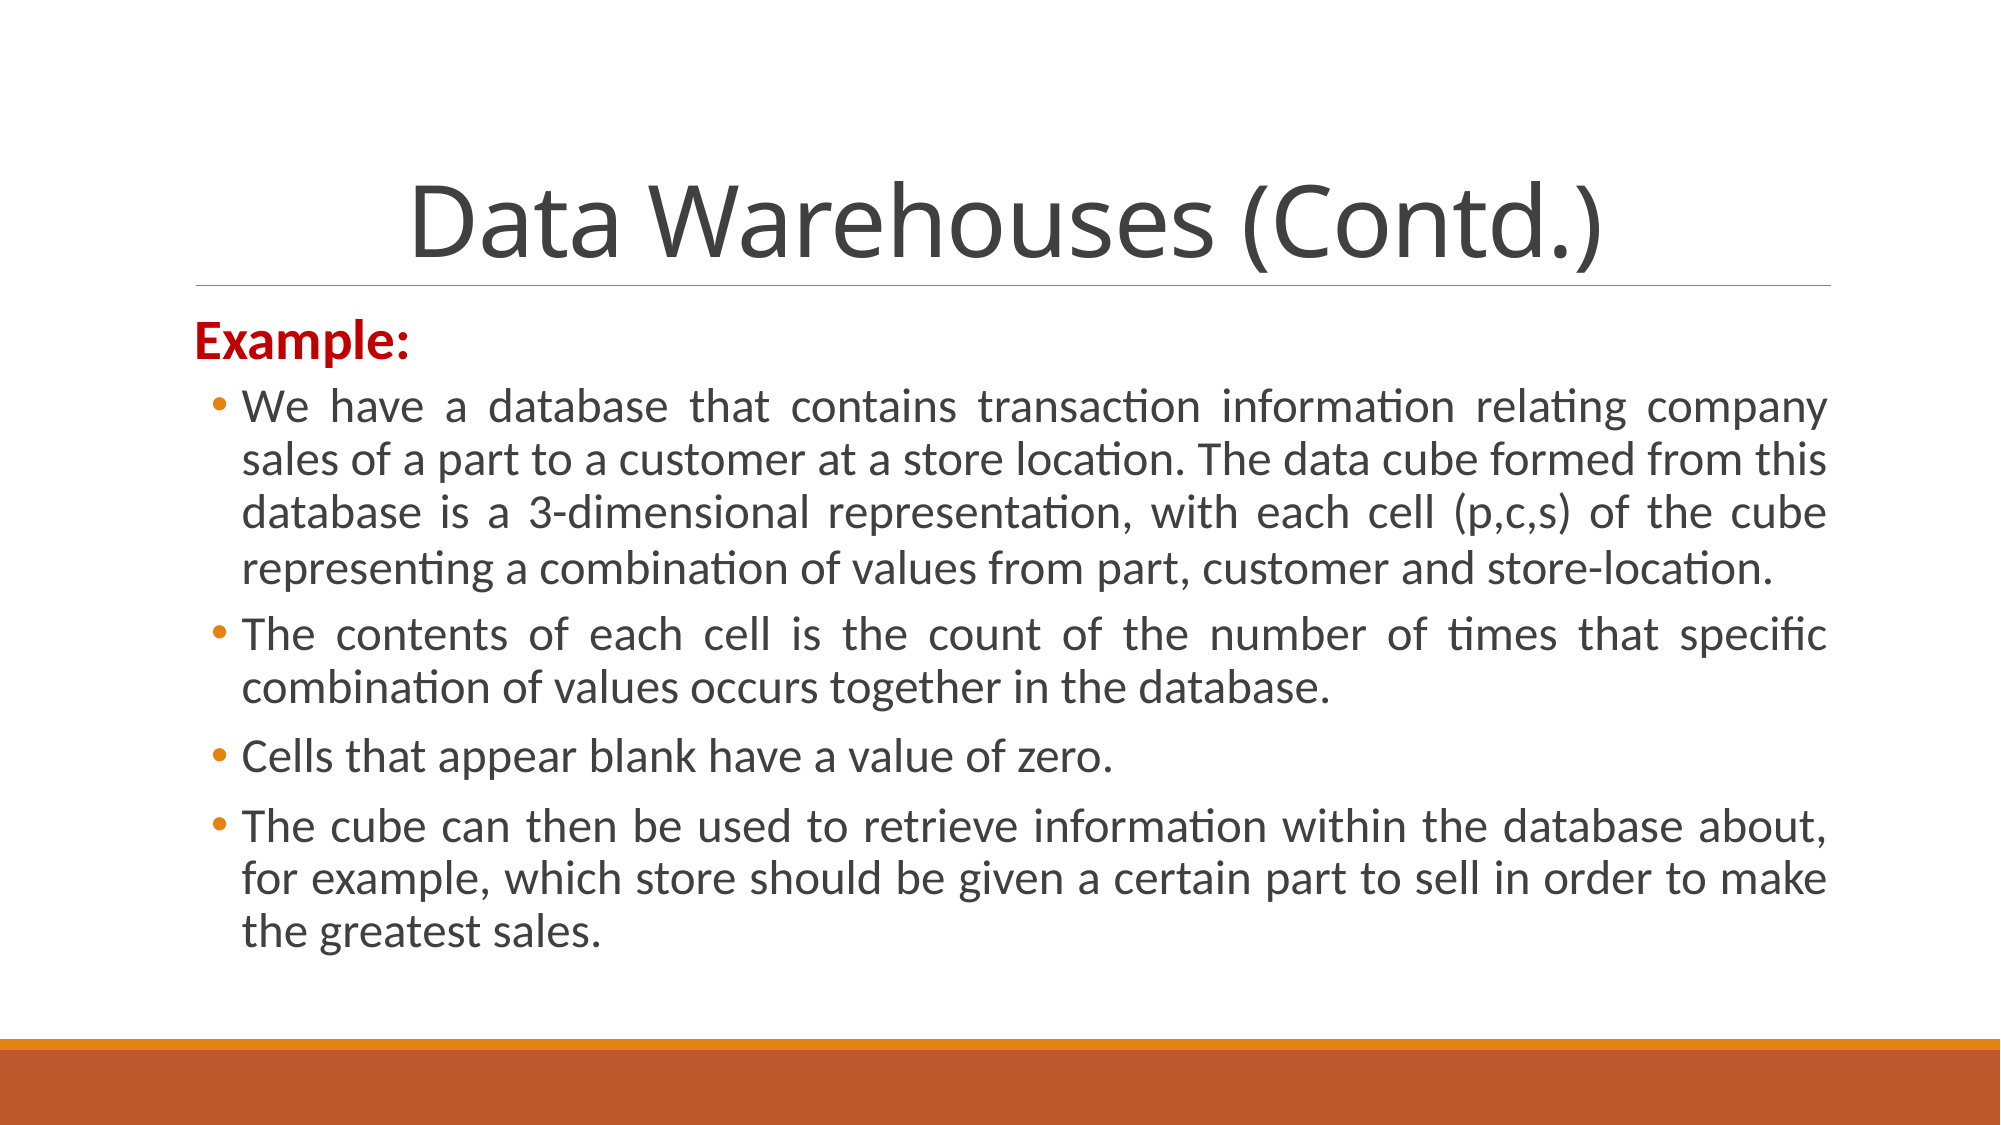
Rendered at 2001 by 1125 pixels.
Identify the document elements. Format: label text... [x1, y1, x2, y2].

title Data Warehouses (Contd.) [180, 47, 1830, 285]
list Example: We have a database that contains transaction information relating company sales of a part to a customer at a store location. The data cube formed from this database is a 3-dimensional representation, with each cell (p,c,s) of the cube representing a combination of values from part, customer and store-location. The contents of each cell is the count of the number of times that specific combination of values occurs together in the database. Cells that appear blank have a value of zero. The cube can then be used to retrieve information within the database about, for example, which store should be given a certain part to sell in order to make the greatest sales. [180, 302, 1830, 1011]
